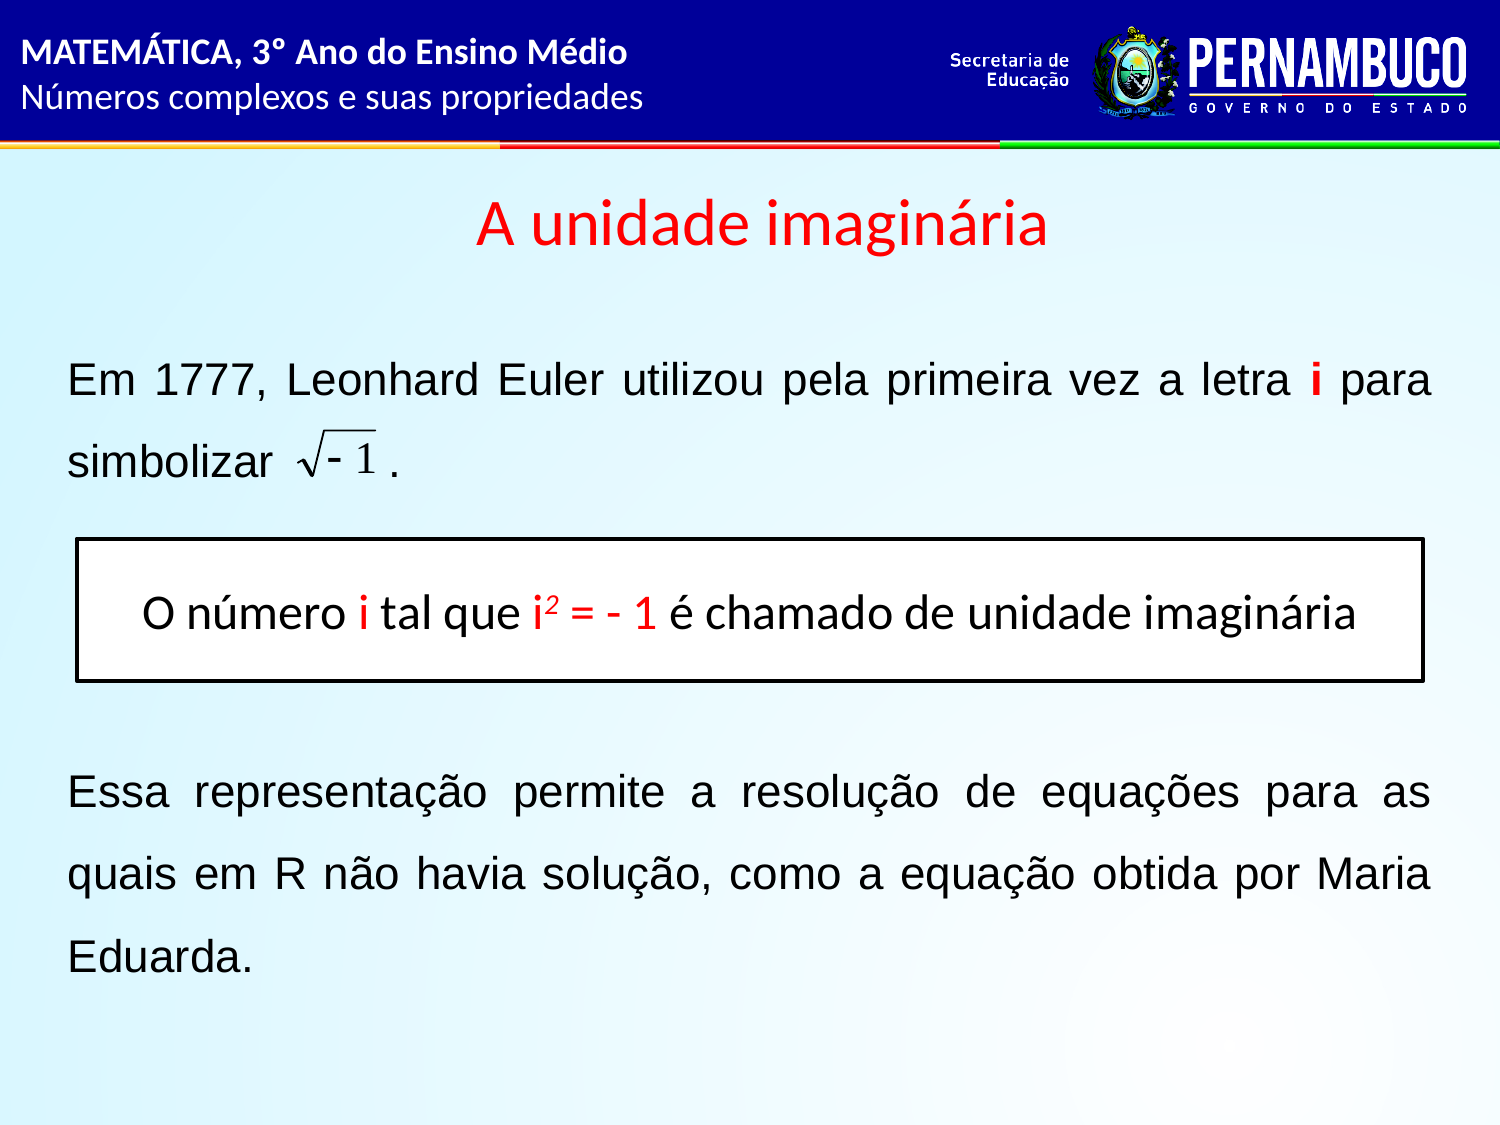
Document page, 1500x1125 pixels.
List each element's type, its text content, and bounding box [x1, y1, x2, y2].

text_box Em 1777, Leonhard Euler utilizou pela primeira vez a letra i para simbolizar . Essa representação permite a resolução de equações para as quais em R não havia solução, como a equação obtida por Maria Eduarda. [53, 314, 1447, 989]
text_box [289, 420, 385, 486]
text_box MATEMÁTICA, 3º Ano do Ensino Médio Números complexos e suas propriedades [5, 19, 916, 125]
picture [0, 0, 1500, 1125]
text_box O número i tal que i2 = - 1 é chamado de unidade imaginária [75, 537, 1425, 683]
title A unidade imaginária [88, 125, 1439, 314]
